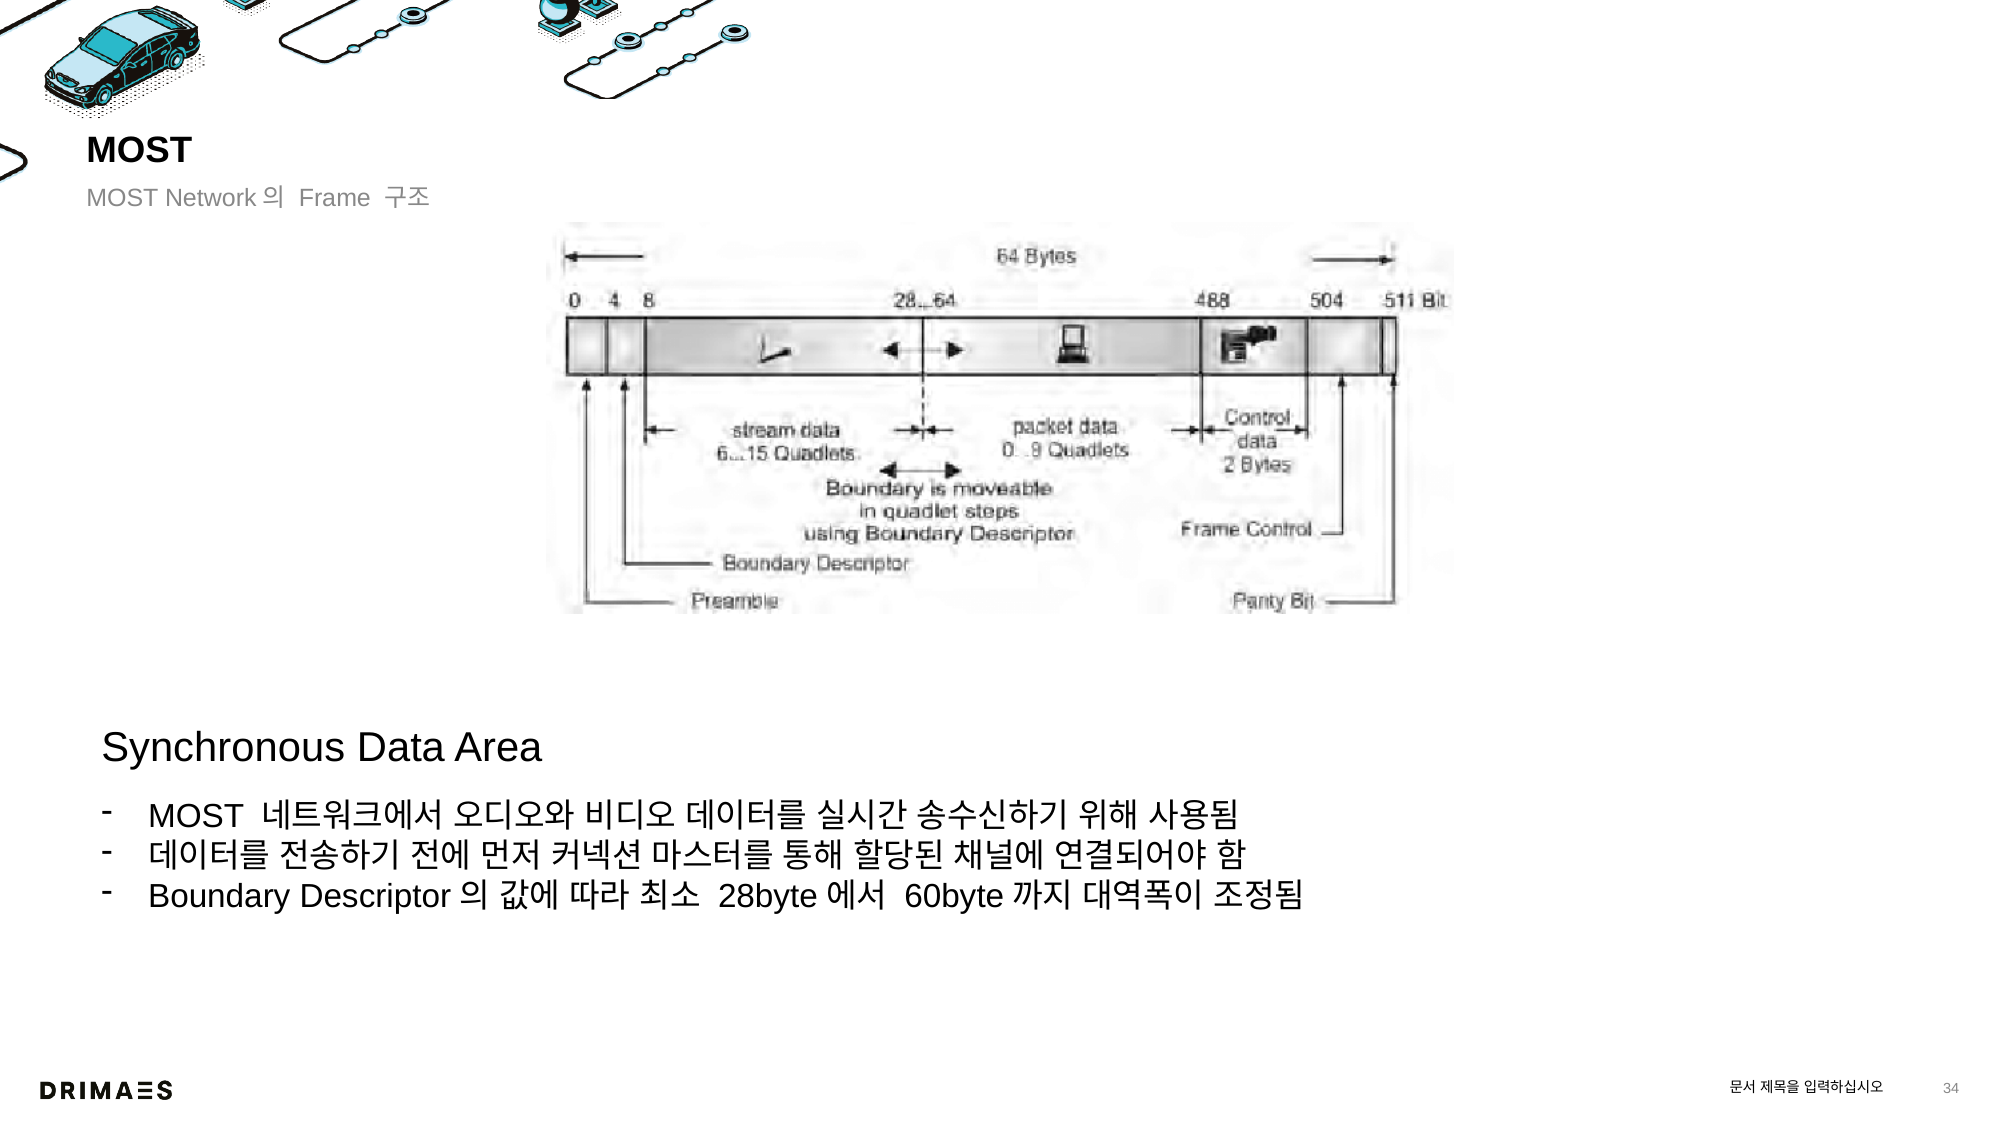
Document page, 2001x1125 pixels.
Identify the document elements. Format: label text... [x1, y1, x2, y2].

footer 문서 제목을 입력하십시오 [650, 1070, 1884, 1108]
picture [40, 1080, 172, 1100]
picture [546, 222, 1454, 614]
text_box Synchronous Data Area [86, 711, 1914, 777]
subtitle MOST Network의 Frame 구조 [86, 187, 1914, 214]
text_box MOST 네트워크에서 오디오와 비디오 데이터를 실시간 송수신하기 위해 사용됨 데이터를 전송하기 전에 먼저 커넥션 마스터를 통해 할당된 채널에 연결되어야 함 Boundary Descriptor의 값에 따라 최소 28byte에서 60byte까지 대역폭이 조정됨 [86, 787, 1914, 922]
title MOST [86, 123, 1914, 179]
picture [0, 0, 918, 347]
